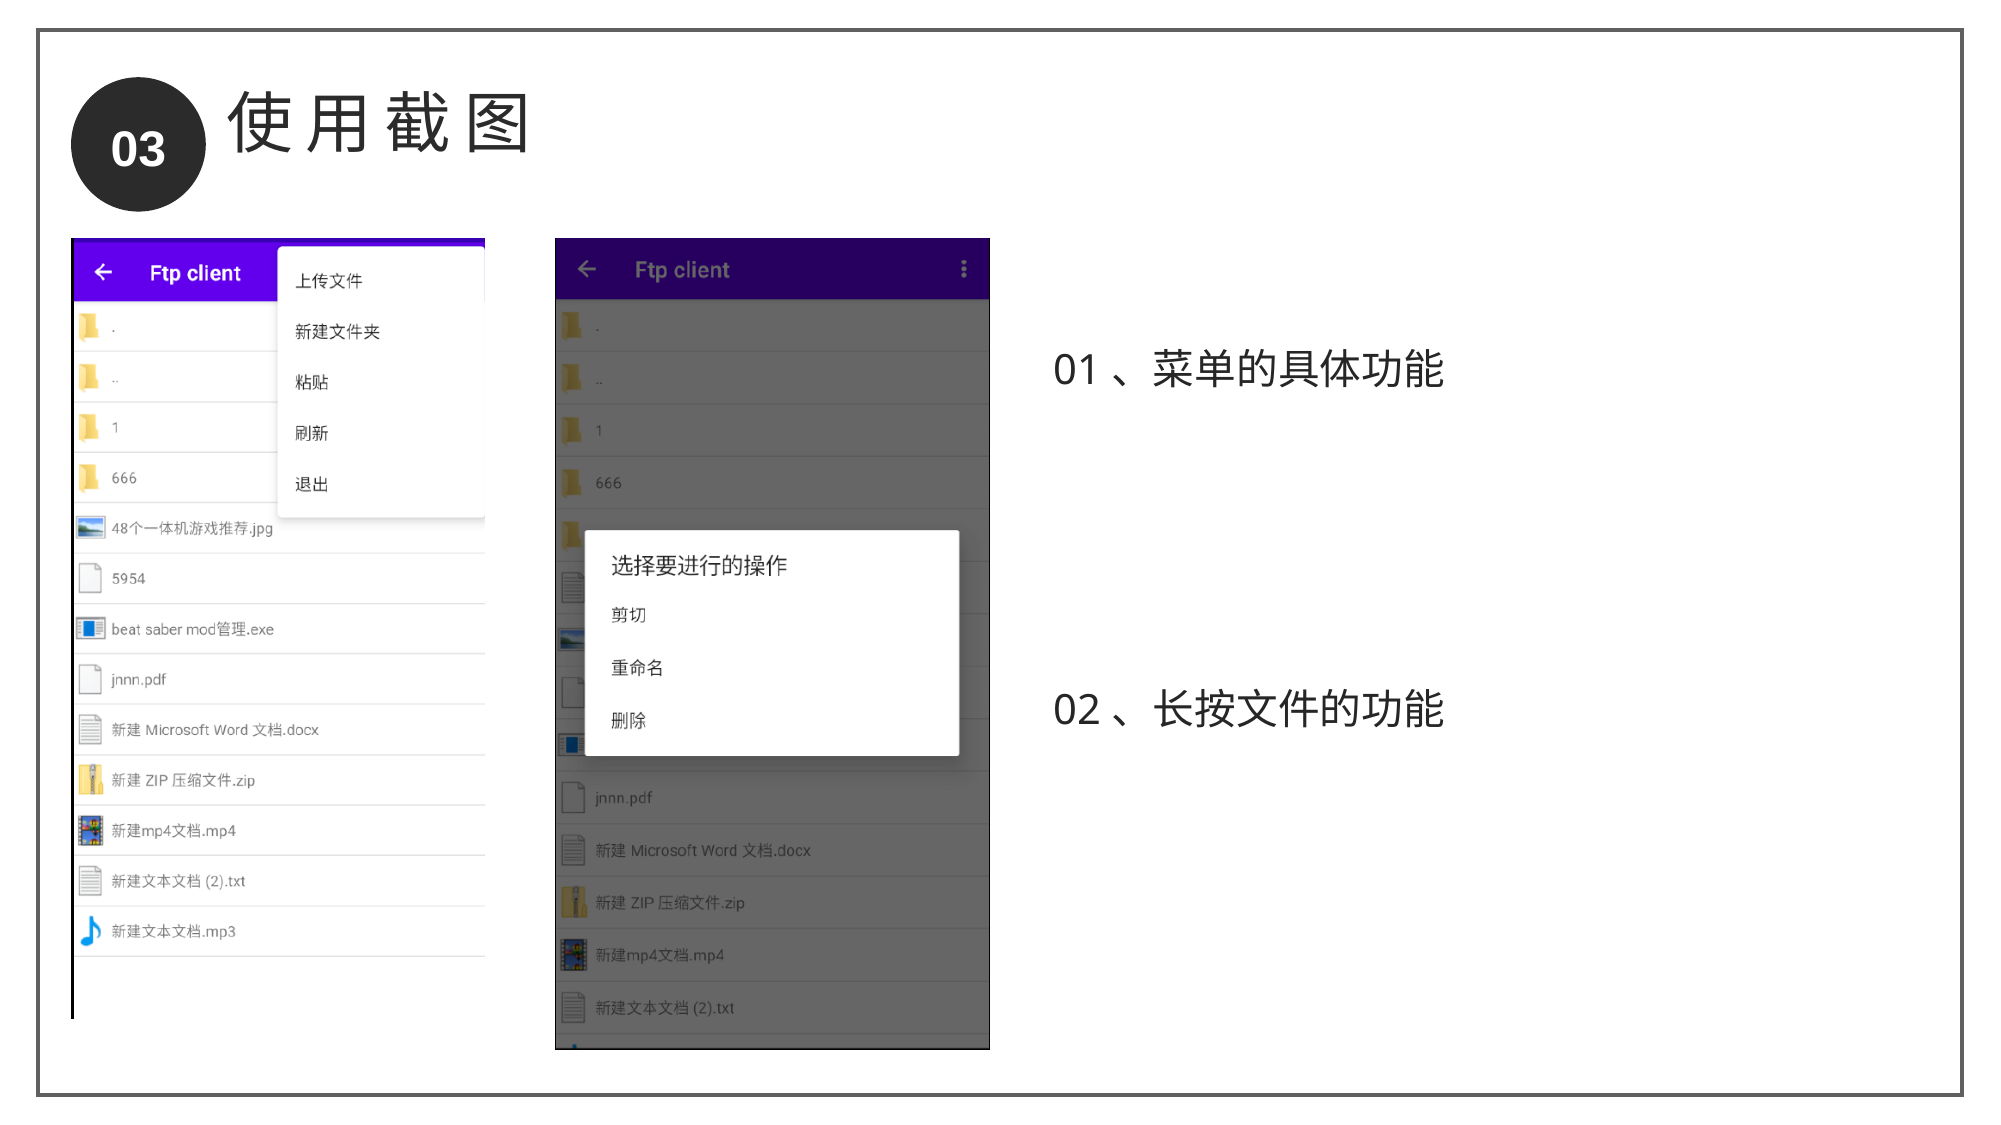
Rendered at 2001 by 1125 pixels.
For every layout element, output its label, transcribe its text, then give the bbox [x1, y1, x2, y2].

text_box 01、菜单的具体功能 [1038, 285, 1872, 401]
picture [554, 238, 990, 1050]
text_box 02、长按文件的功能 [1038, 625, 1872, 741]
picture [71, 238, 485, 1019]
text_box 03 [71, 77, 206, 212]
text_box 使用截图 [211, 72, 721, 168]
